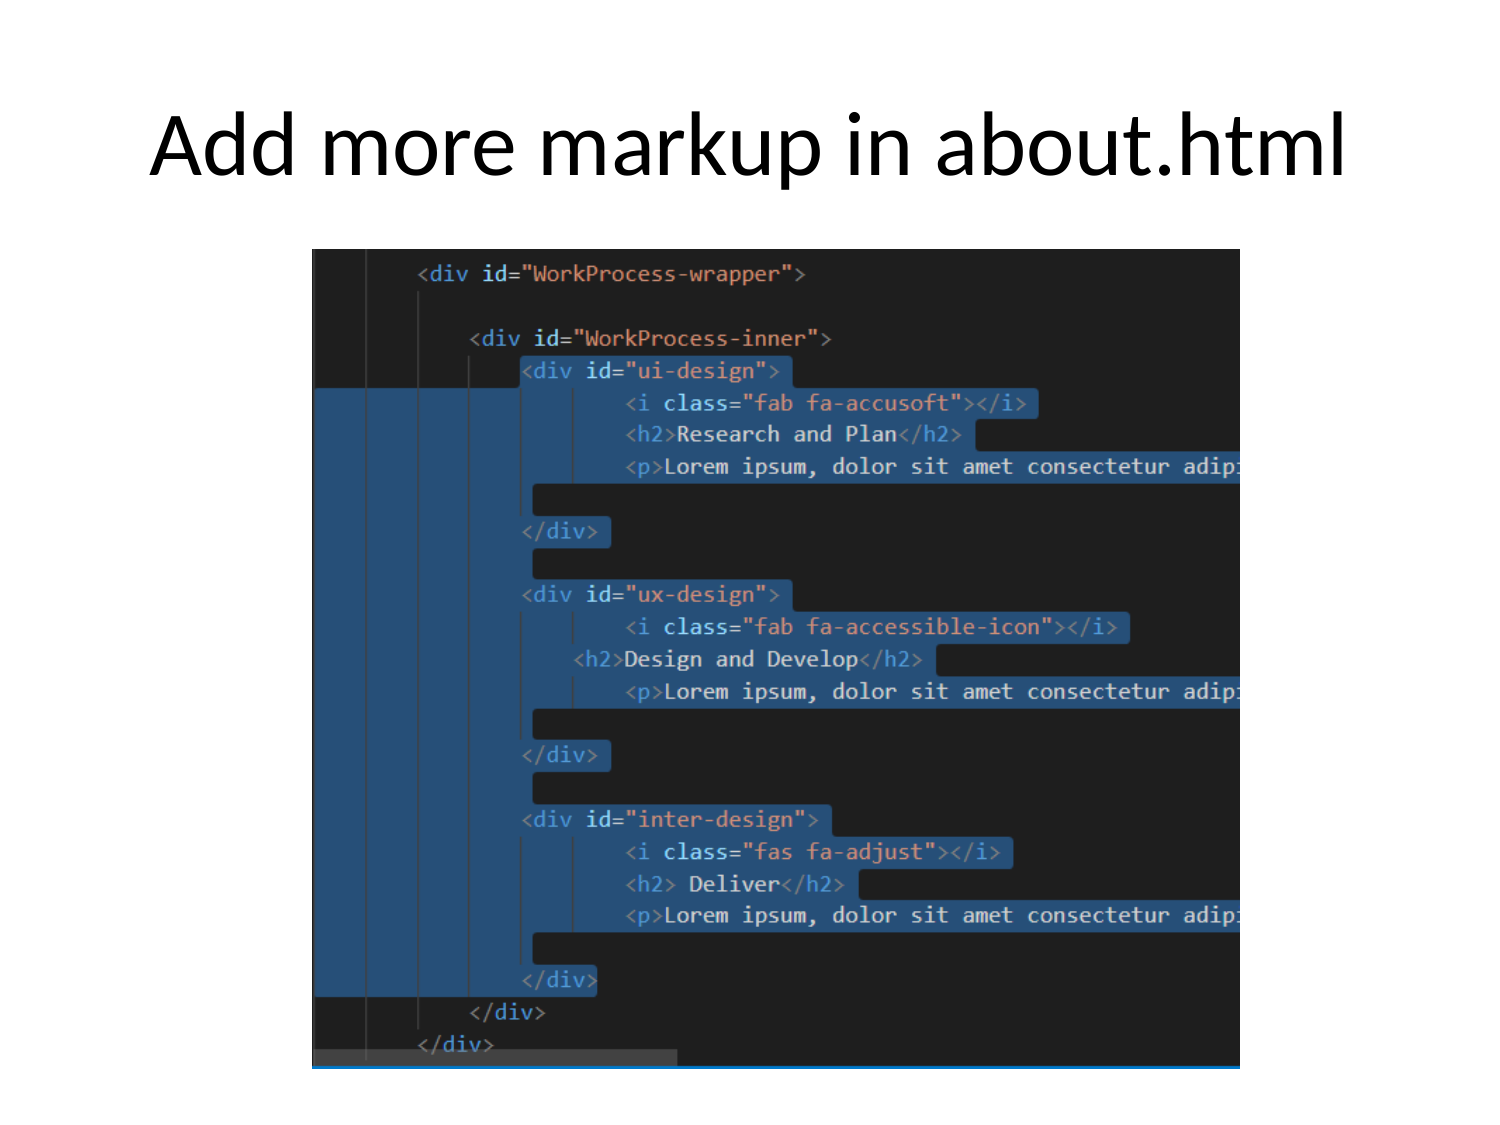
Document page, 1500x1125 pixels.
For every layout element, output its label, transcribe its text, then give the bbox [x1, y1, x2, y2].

title Add more markup in about.html [75, 45, 1425, 233]
picture [312, 249, 1241, 1070]
